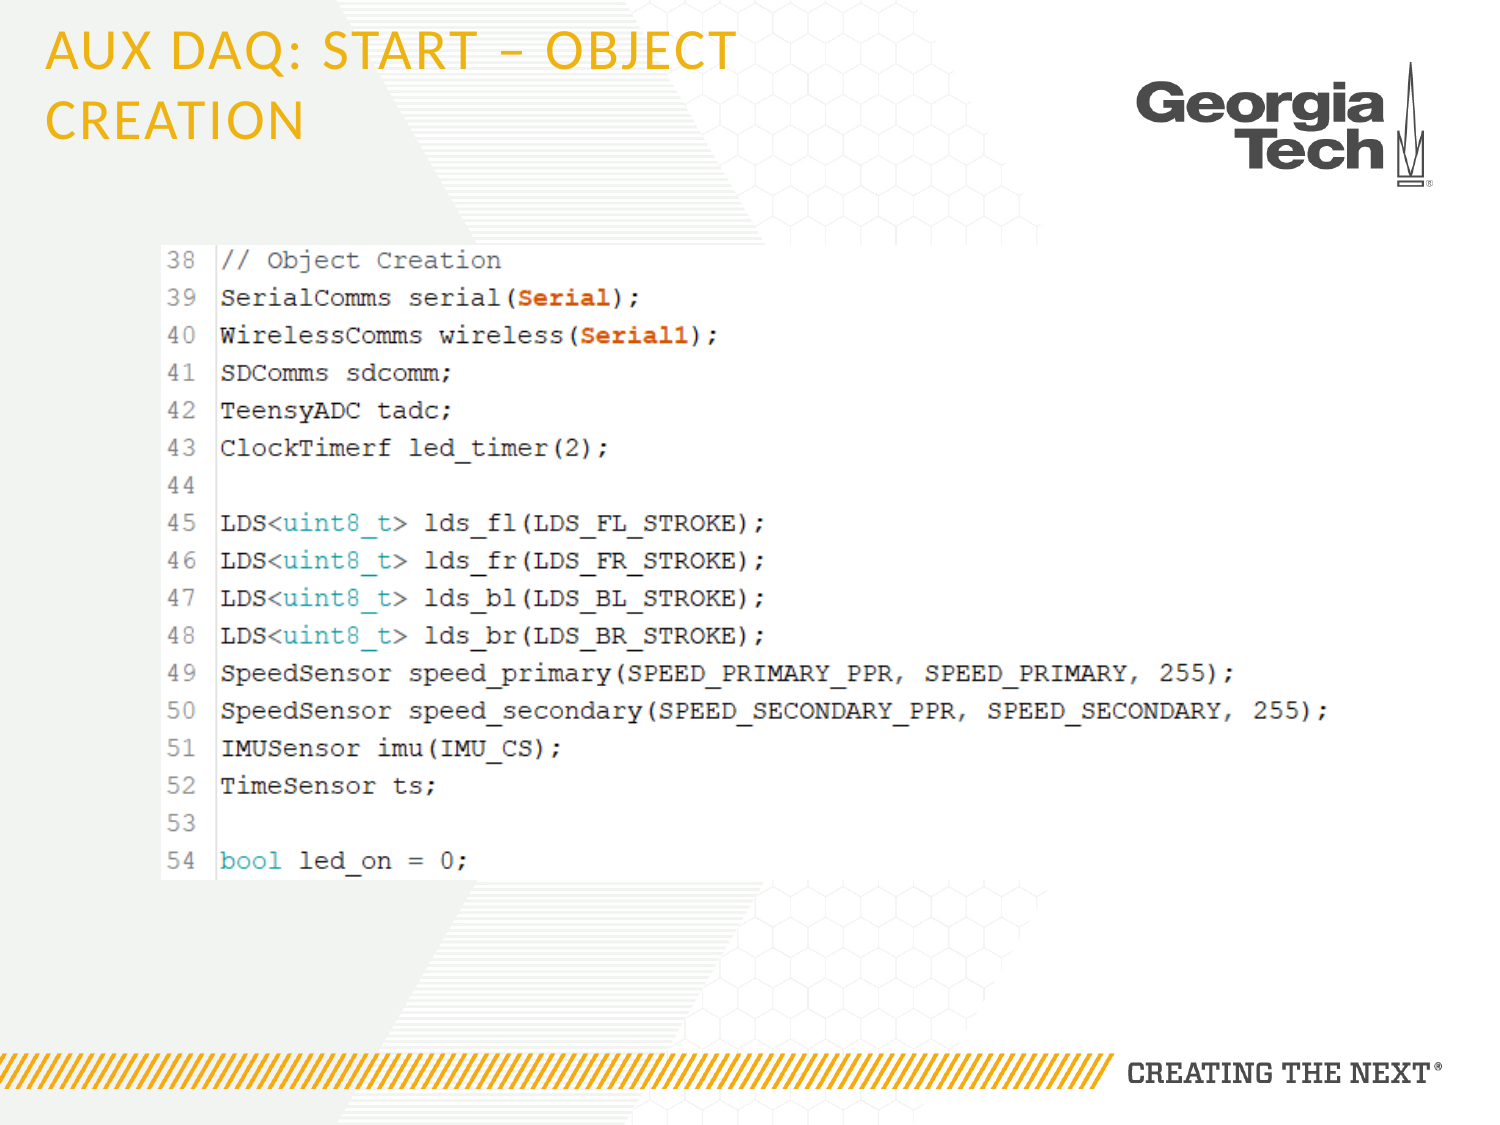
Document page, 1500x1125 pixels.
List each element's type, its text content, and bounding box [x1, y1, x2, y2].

picture [0, 0, 1500, 1125]
title Aux daq: start – object creation [0, 0, 1007, 163]
